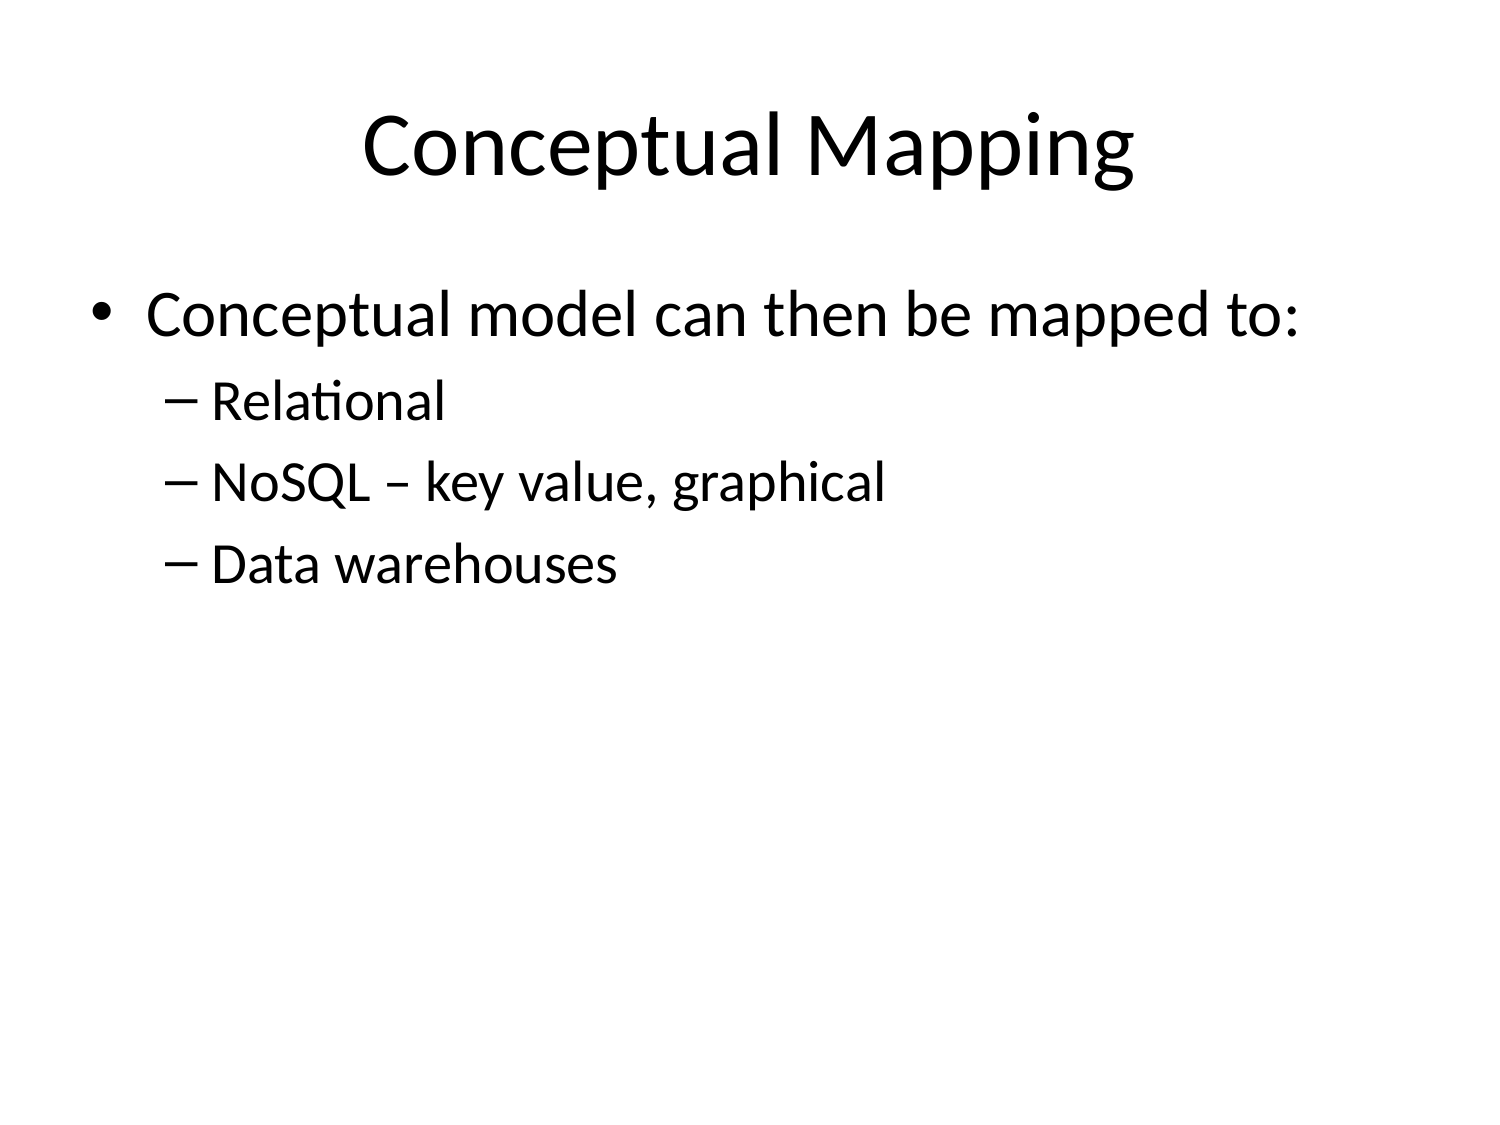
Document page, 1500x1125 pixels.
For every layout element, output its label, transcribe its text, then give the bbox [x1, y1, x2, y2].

list Conceptual model can then be mapped to: Relational NoSQL – key value, graphical Data warehouses [75, 262, 1425, 1005]
title Conceptual Mapping [75, 45, 1425, 233]
